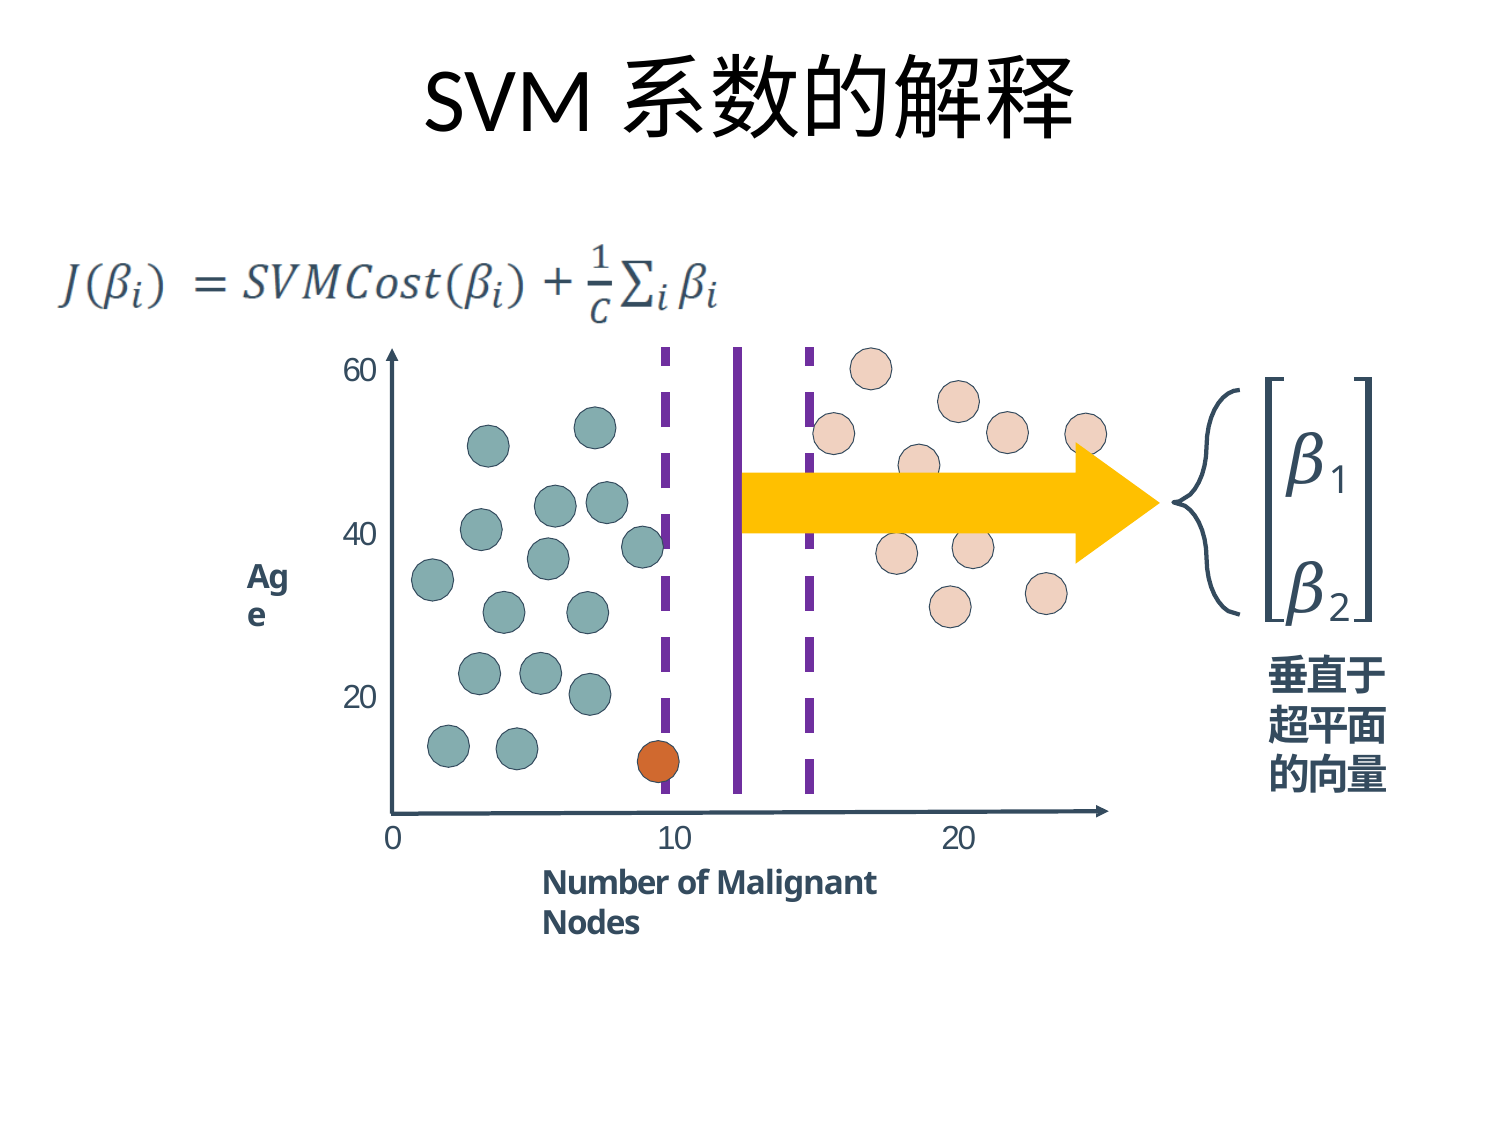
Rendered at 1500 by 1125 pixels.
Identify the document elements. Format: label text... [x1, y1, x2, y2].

text_box [637, 740, 680, 783]
text_box 𝛽1 𝛽2 [1278, 372, 1360, 630]
title SVM系数的解释 [75, 1, 1425, 189]
text_box 0 [381, 814, 403, 857]
text_box Age [244, 554, 305, 634]
text_box [411, 558, 454, 602]
text_box [483, 591, 526, 634]
text_box [427, 725, 470, 768]
picture [52, 241, 721, 327]
text_box [1064, 413, 1107, 454]
text_box [741, 442, 1160, 564]
text_box [527, 537, 570, 580]
text_box [1025, 572, 1068, 615]
text_box [385, 348, 399, 814]
text_box [897, 444, 940, 472]
text_box [849, 347, 892, 390]
text_box [937, 380, 980, 423]
text_box [812, 412, 855, 455]
text_box [936, 804, 1109, 818]
text_box 40 [340, 509, 379, 552]
text_box [952, 534, 995, 569]
text_box [1173, 389, 1240, 615]
text_box [586, 481, 628, 524]
text_box [519, 652, 562, 695]
text_box [566, 591, 609, 634]
text_box 20 [340, 673, 379, 716]
text_box 60 [340, 345, 379, 388]
text_box [621, 526, 664, 569]
text_box [986, 411, 1029, 454]
text_box [496, 727, 538, 770]
text_box 20 [939, 814, 977, 857]
text_box [467, 425, 510, 468]
text_box [875, 534, 918, 575]
text_box 垂直于超平面的向量 [1265, 646, 1397, 799]
text_box [458, 652, 501, 695]
text_box [460, 508, 503, 551]
text_box 10 Number of Malignant Nodes [539, 809, 936, 941]
text_box [574, 406, 617, 449]
text_box [534, 485, 577, 528]
text_box [391, 811, 539, 816]
text_box [568, 673, 611, 716]
text_box [929, 585, 972, 628]
